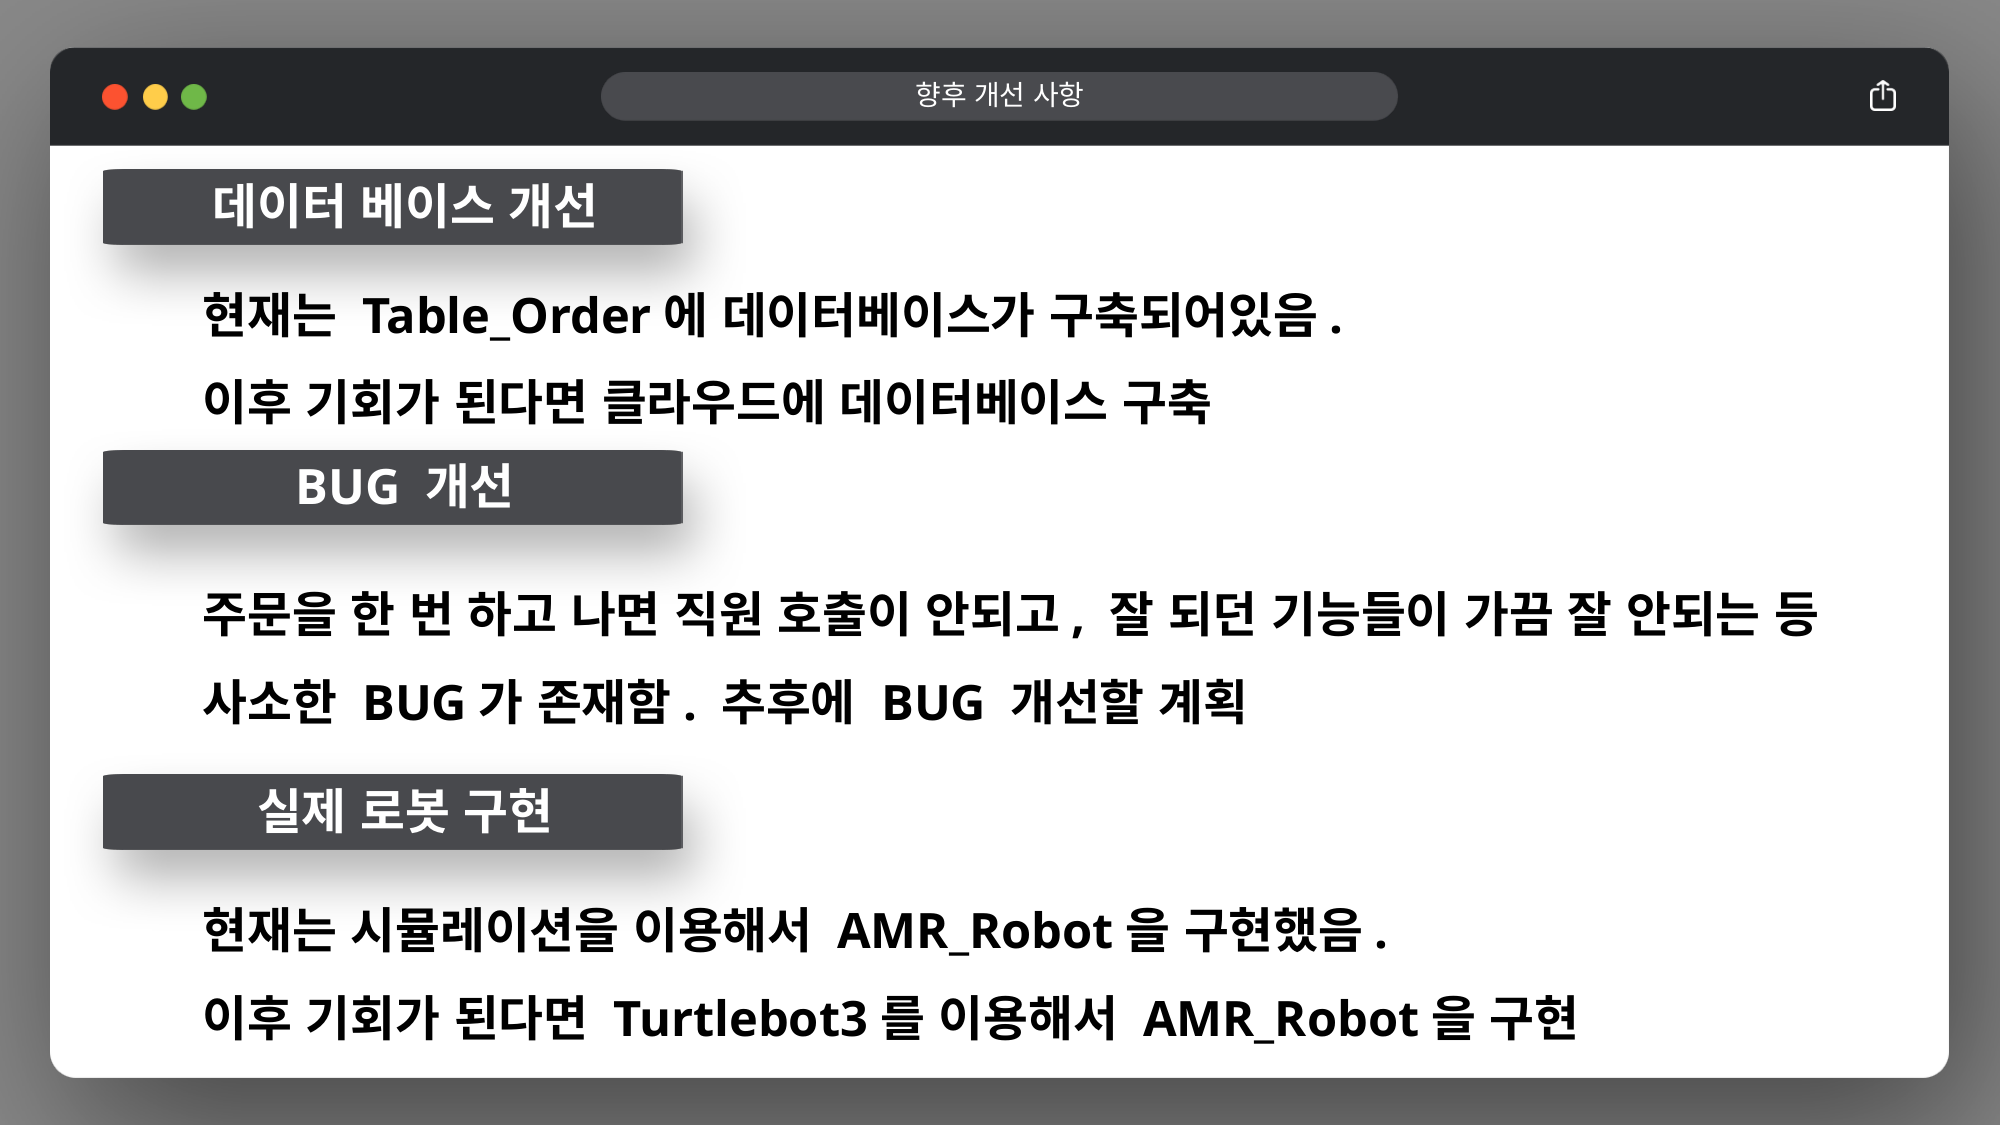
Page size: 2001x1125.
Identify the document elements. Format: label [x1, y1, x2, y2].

picture [49, 47, 1949, 1078]
